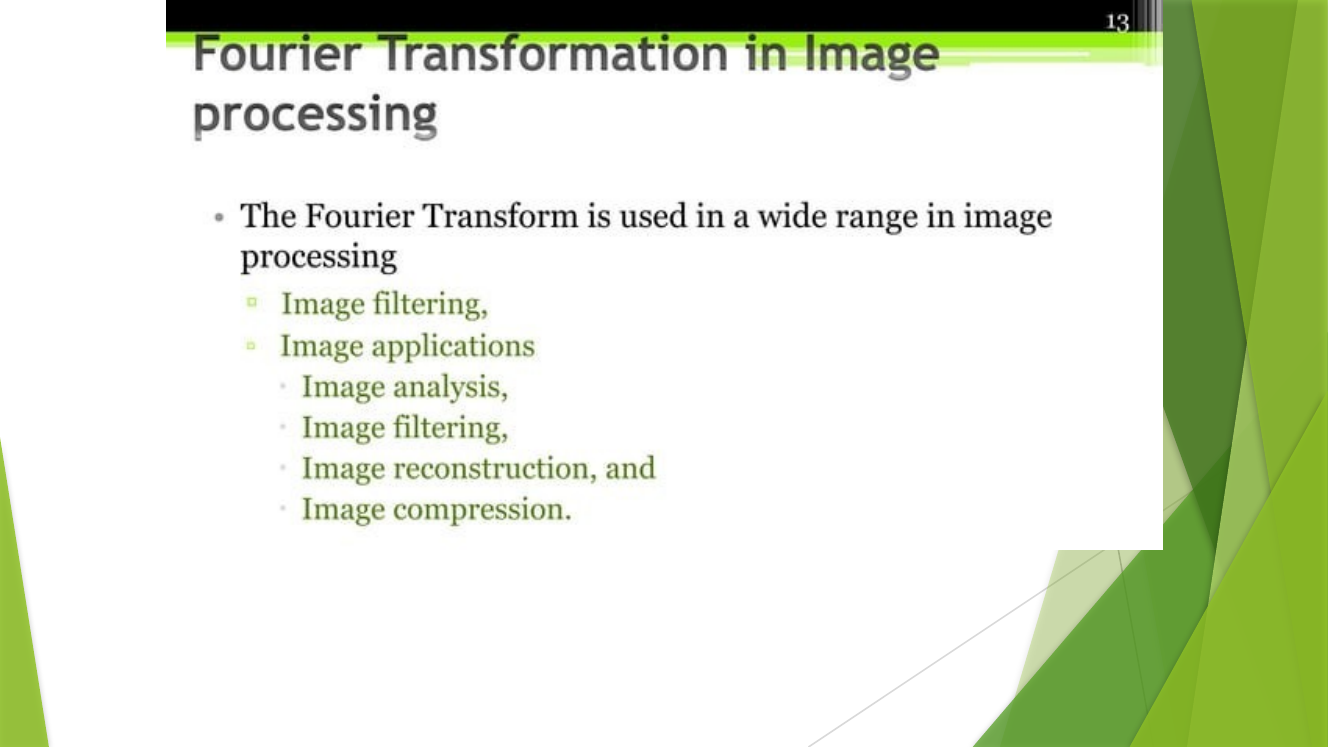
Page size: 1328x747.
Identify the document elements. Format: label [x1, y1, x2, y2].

picture [165, 0, 1164, 551]
